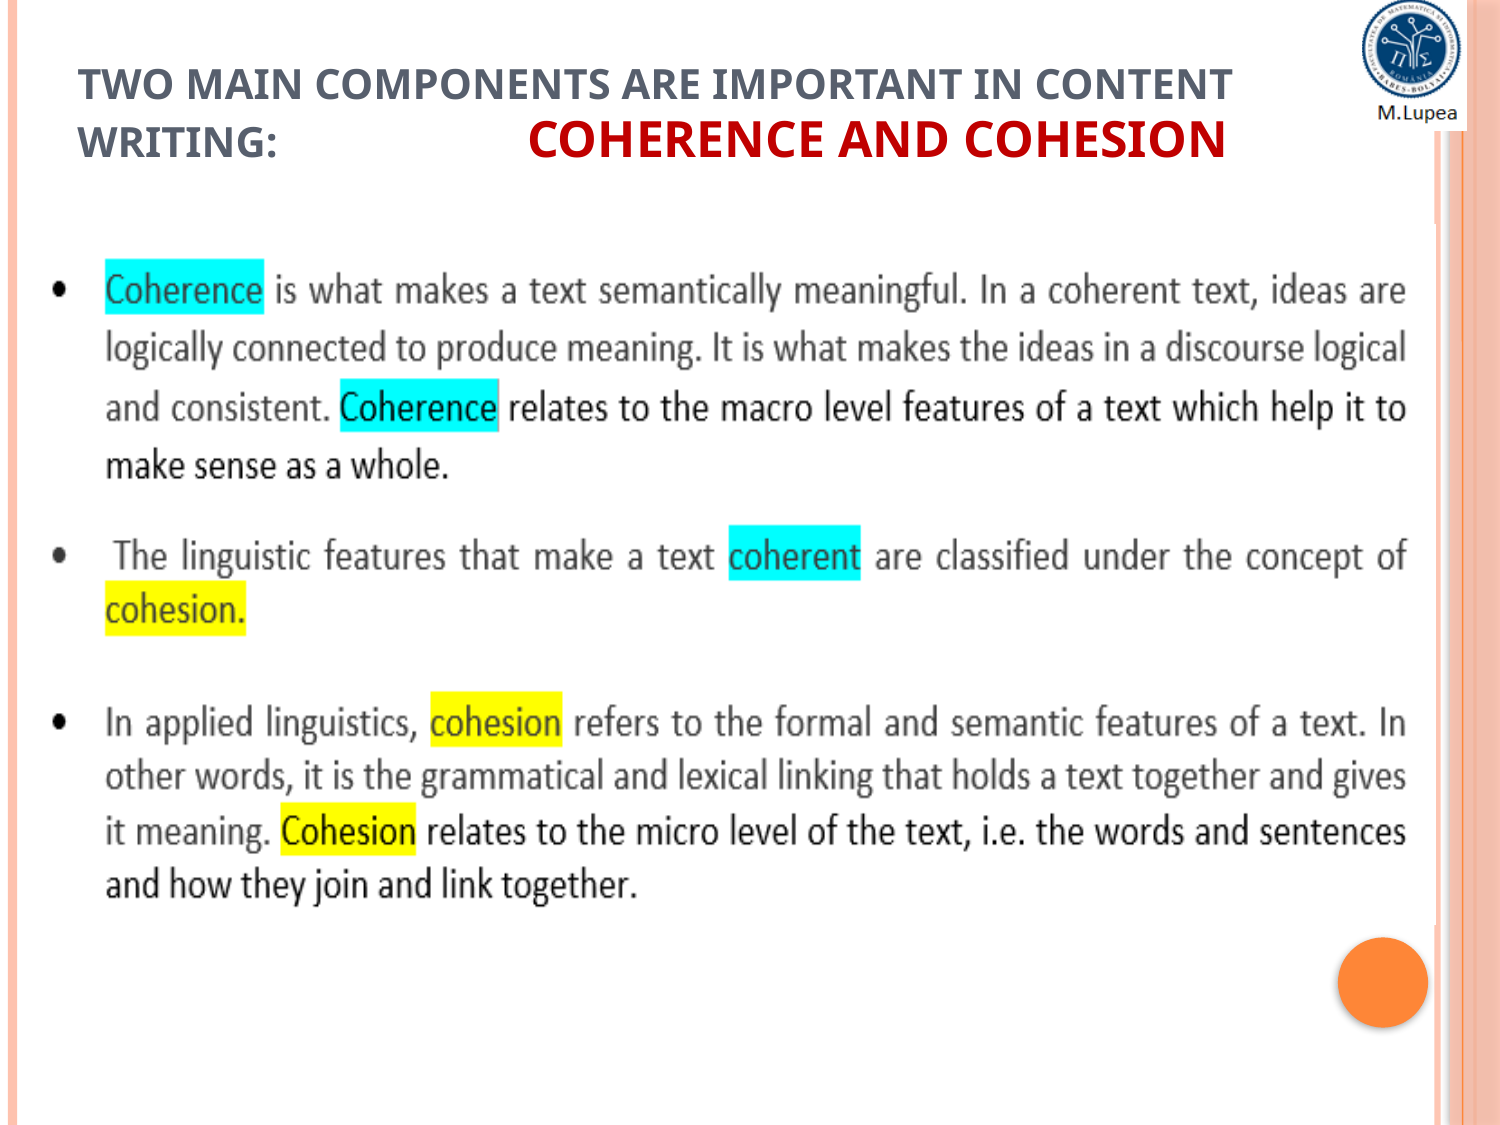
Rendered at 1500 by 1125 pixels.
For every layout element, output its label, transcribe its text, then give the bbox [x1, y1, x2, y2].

picture [1361, 0, 1467, 131]
title Two main components are important in content writing: coherence and cohesion [62, 37, 1436, 175]
picture [34, 224, 1436, 926]
